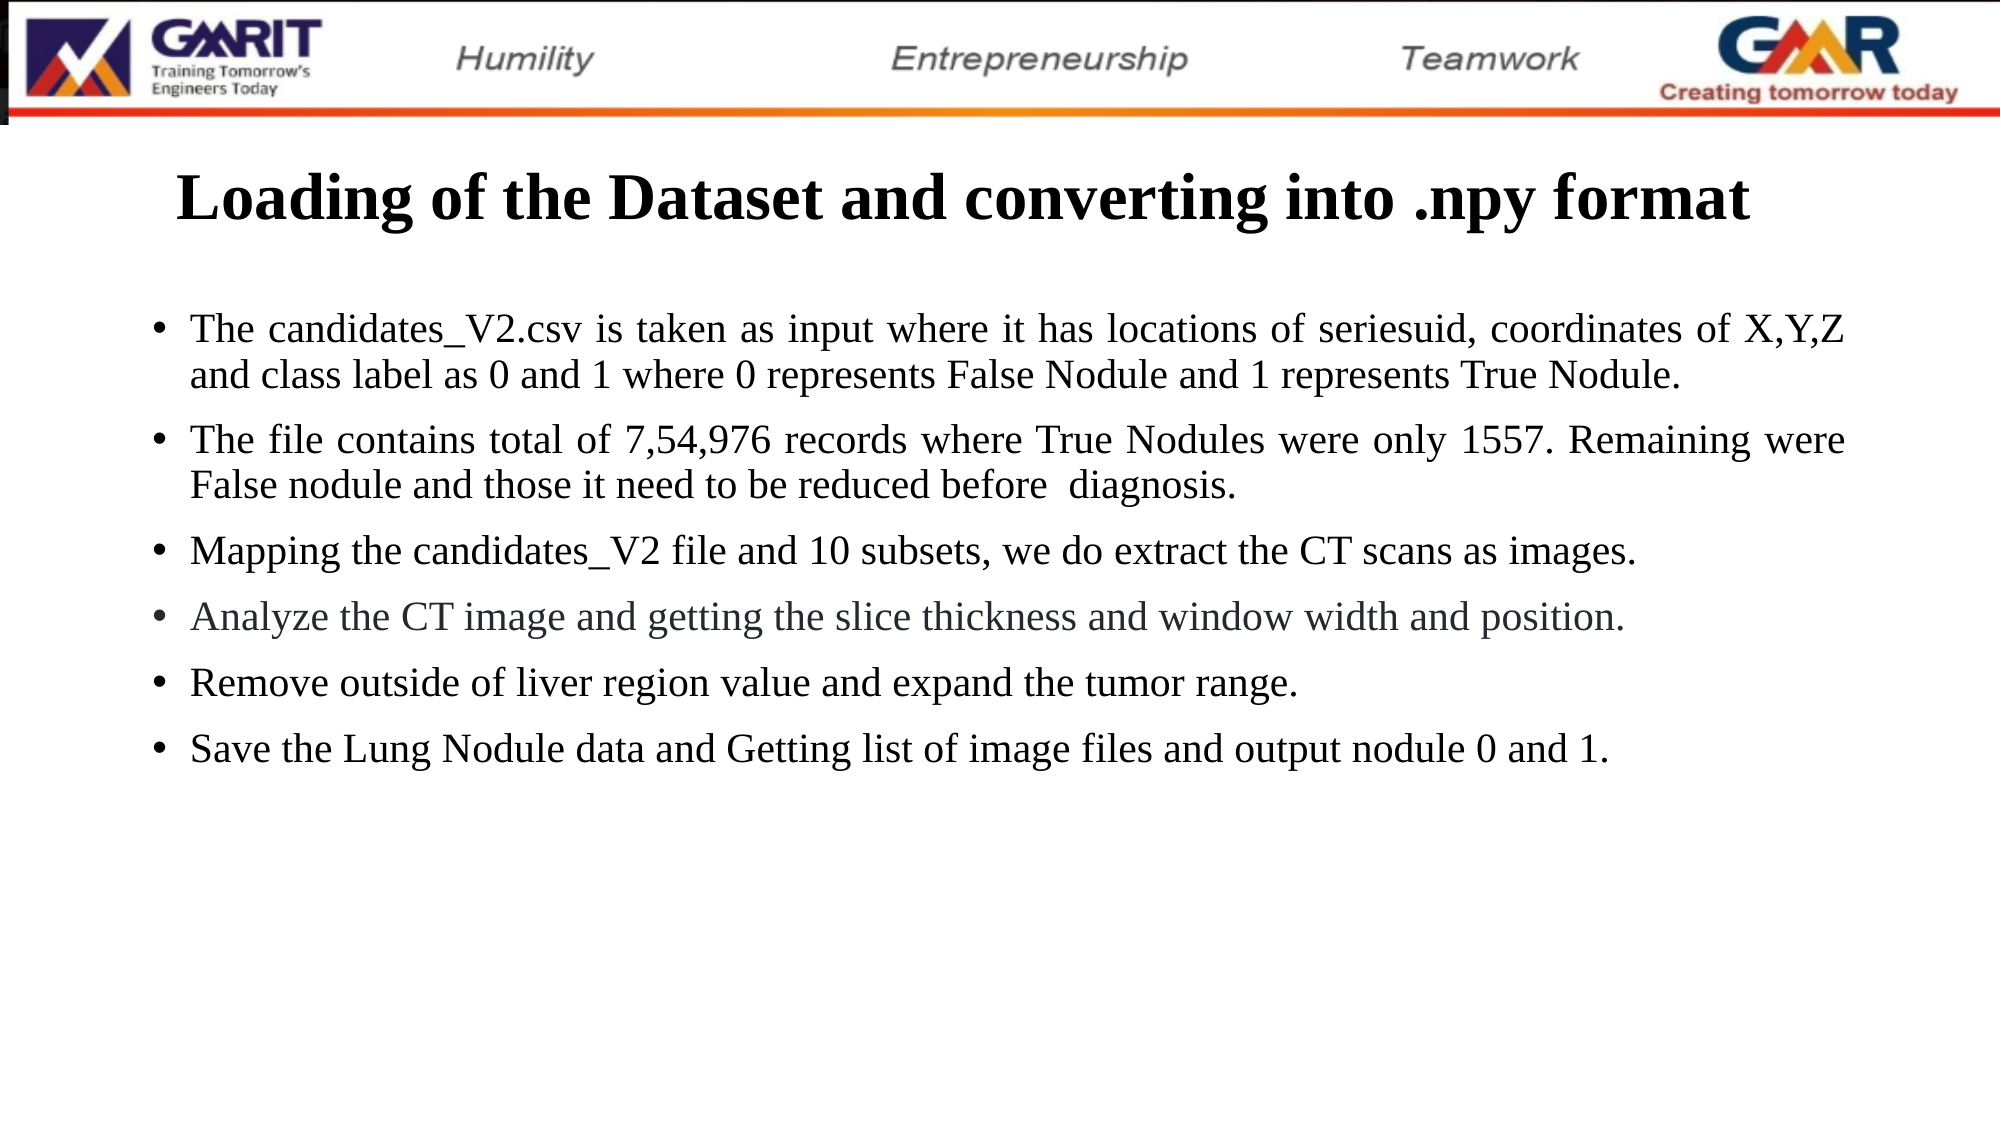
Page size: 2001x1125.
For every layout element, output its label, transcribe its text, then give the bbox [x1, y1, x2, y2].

picture [0, 0, 2000, 125]
list The candidates_V2.csv is taken as input where it has locations of seriesuid, coordinates of X,Y,Z and class label as 0 and 1 where 0 represents False Nodule and 1 represents True Nodule. The file contains total of 7,54,976 records where True Nodules were only 1557. Remaining were False nodule and those it need to be reduced before diagnosis. Mapping the candidates_V2 file and 10 subsets, we do extract the CT scans as images. Analyze the CT image and getting the slice thickness and window width and position. Remove outside of liver region value and expand the tumor range. Save the Lung Nodule data and Getting list of image files and output nodule 0 and 1. [137, 299, 1863, 1014]
title Loading of the Dataset and converting into .npy format [67, 125, 1863, 278]
